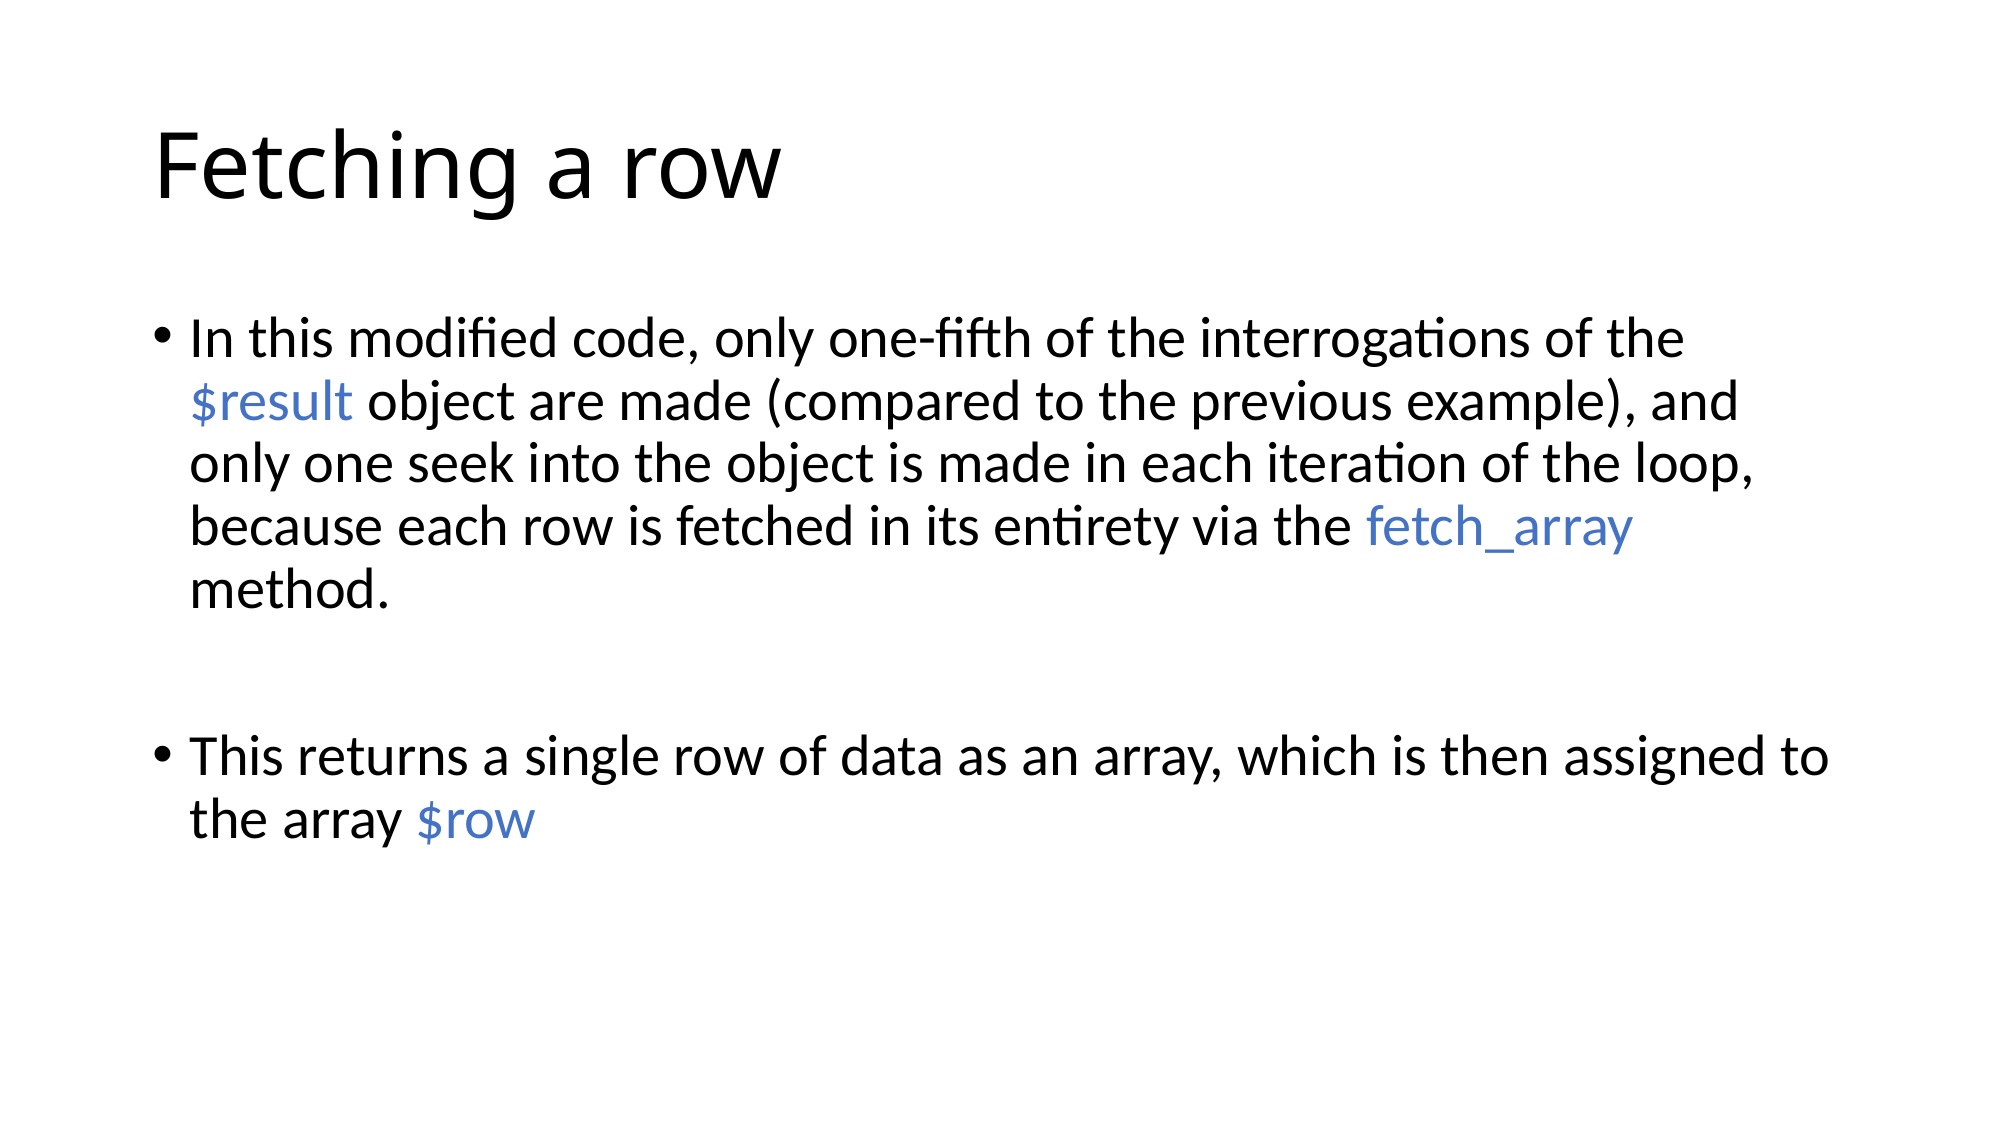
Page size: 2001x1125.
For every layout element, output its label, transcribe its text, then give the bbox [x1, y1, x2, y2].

list In this modified code, only one-fifth of the interrogations of the $result object are made (compared to the previous example), and only one seek into the object is made in each iteration of the loop, because each row is fetched in its entirety via the fetch_array method. This returns a single row of data as an array, which is then assigned to the array $row [137, 299, 1863, 1125]
title Fetching a row [137, 59, 1863, 278]
